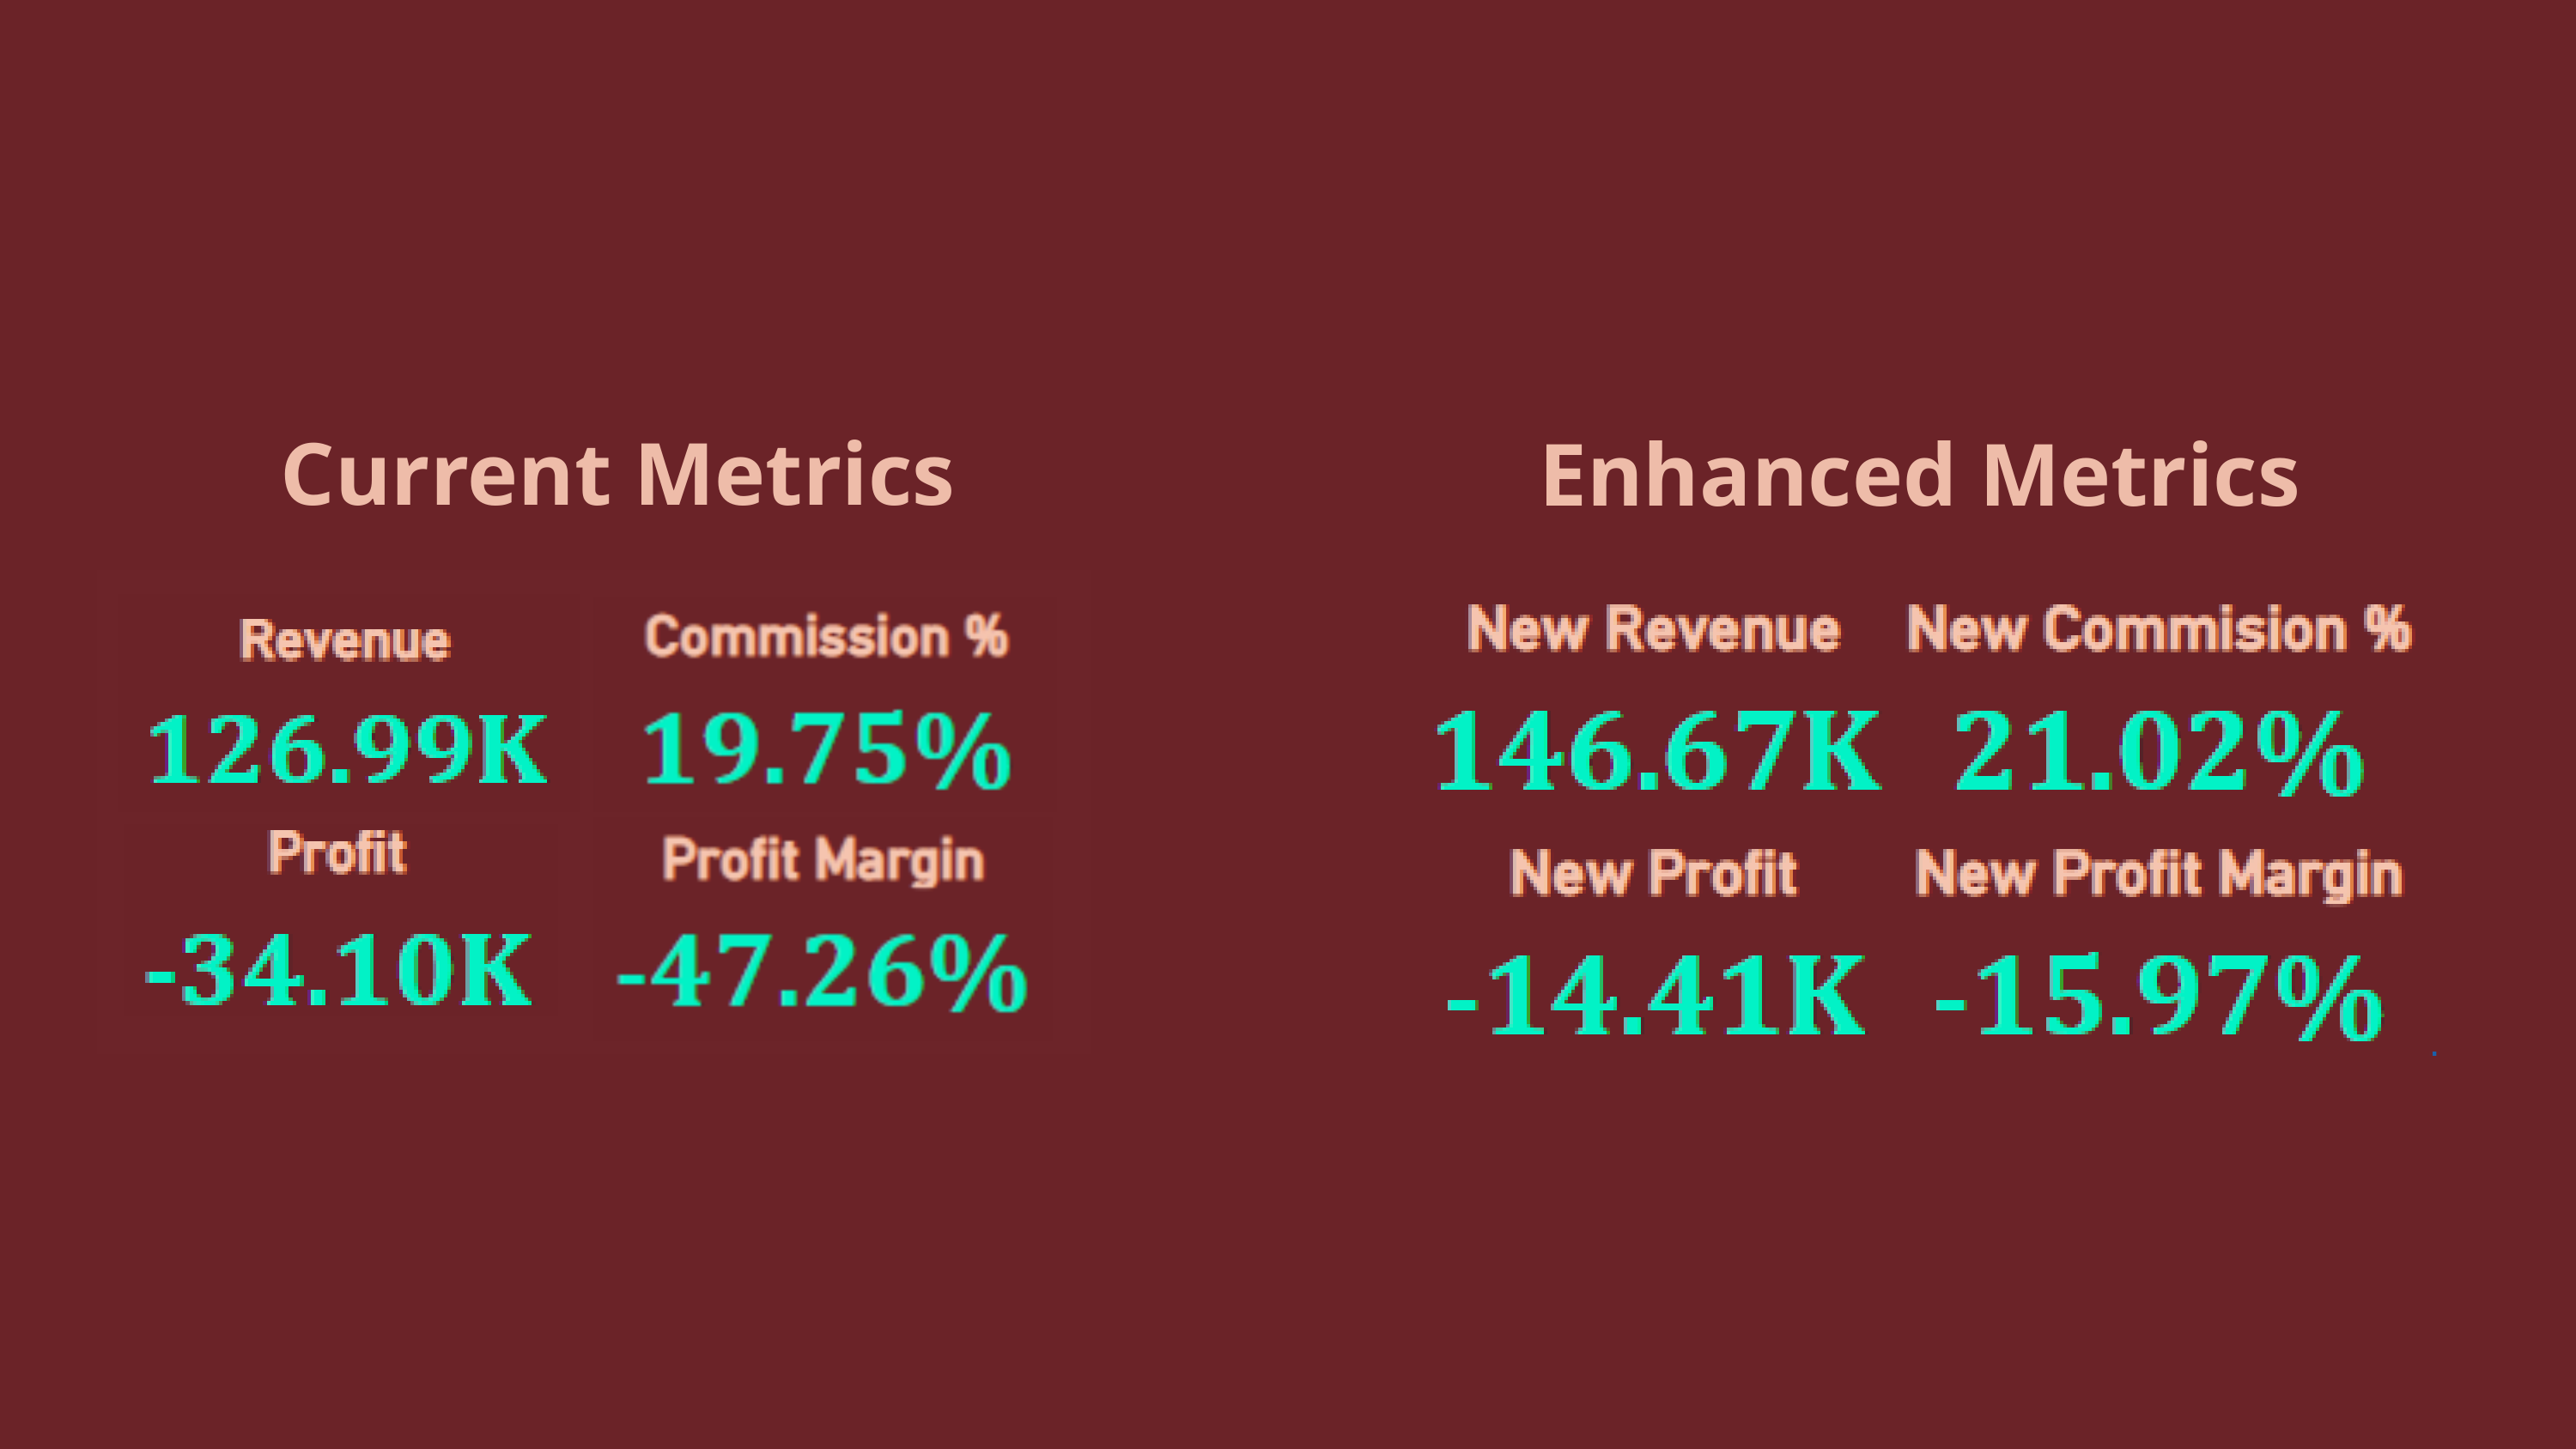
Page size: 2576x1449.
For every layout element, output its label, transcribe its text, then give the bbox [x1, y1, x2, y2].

text_box Current Metrics [179, 361, 1057, 523]
text_box Enhanced Metrics [1429, 361, 2412, 524]
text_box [96, 569, 1092, 1055]
text_box [1893, 573, 2437, 1056]
text_box [1427, 573, 1893, 1056]
